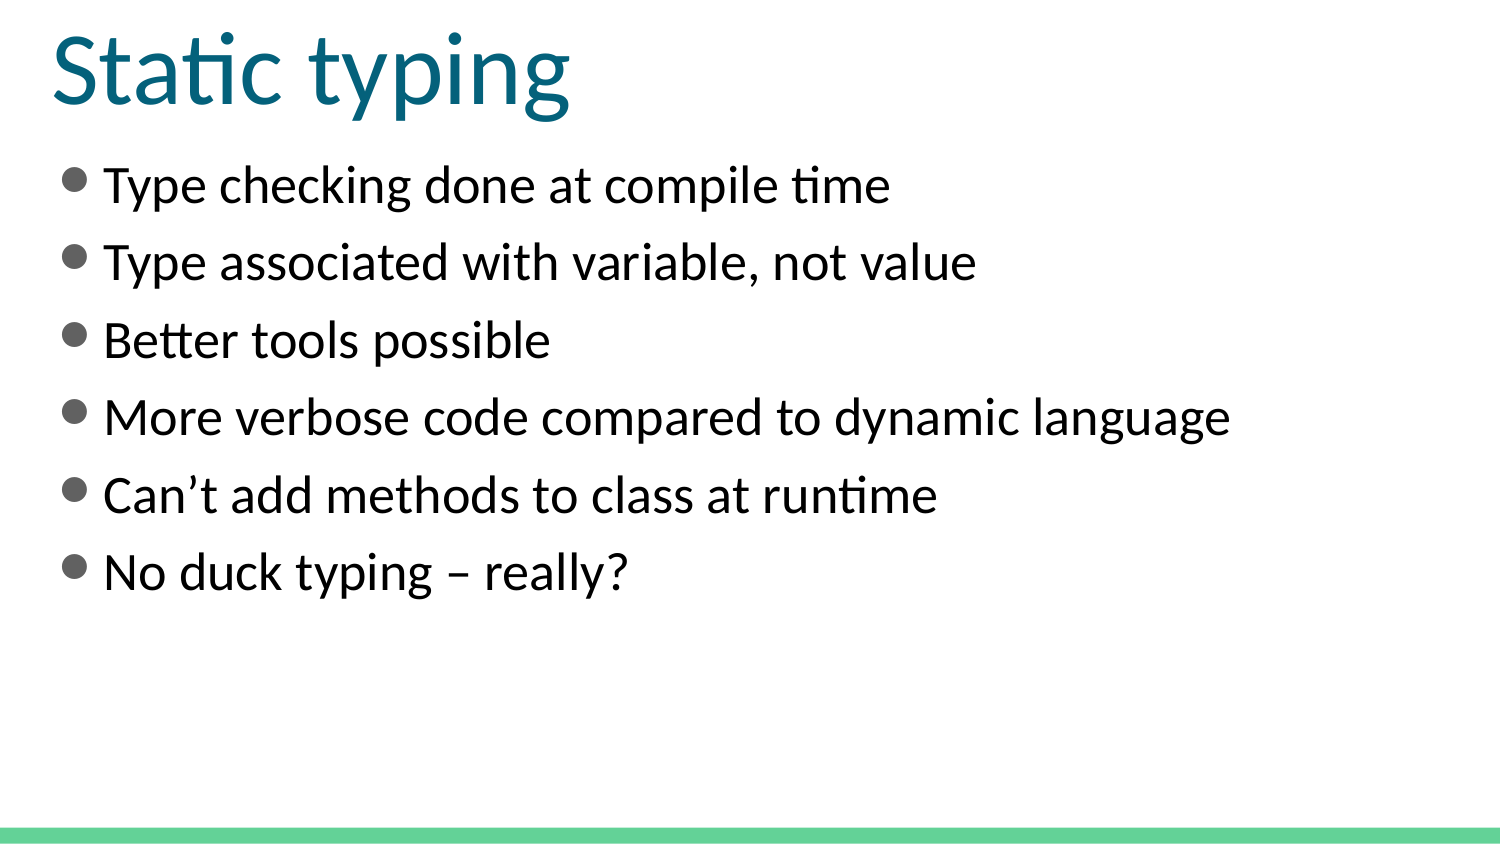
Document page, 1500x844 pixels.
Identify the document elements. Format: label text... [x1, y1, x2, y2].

list Type checking done at compile time Type associated with variable, not value Better tools possible More verbose code compared to dynamic language Can’t add methods to class at runtime No duck typing – really? [51, 141, 1449, 563]
title Static typing [51, 54, 1449, 126]
